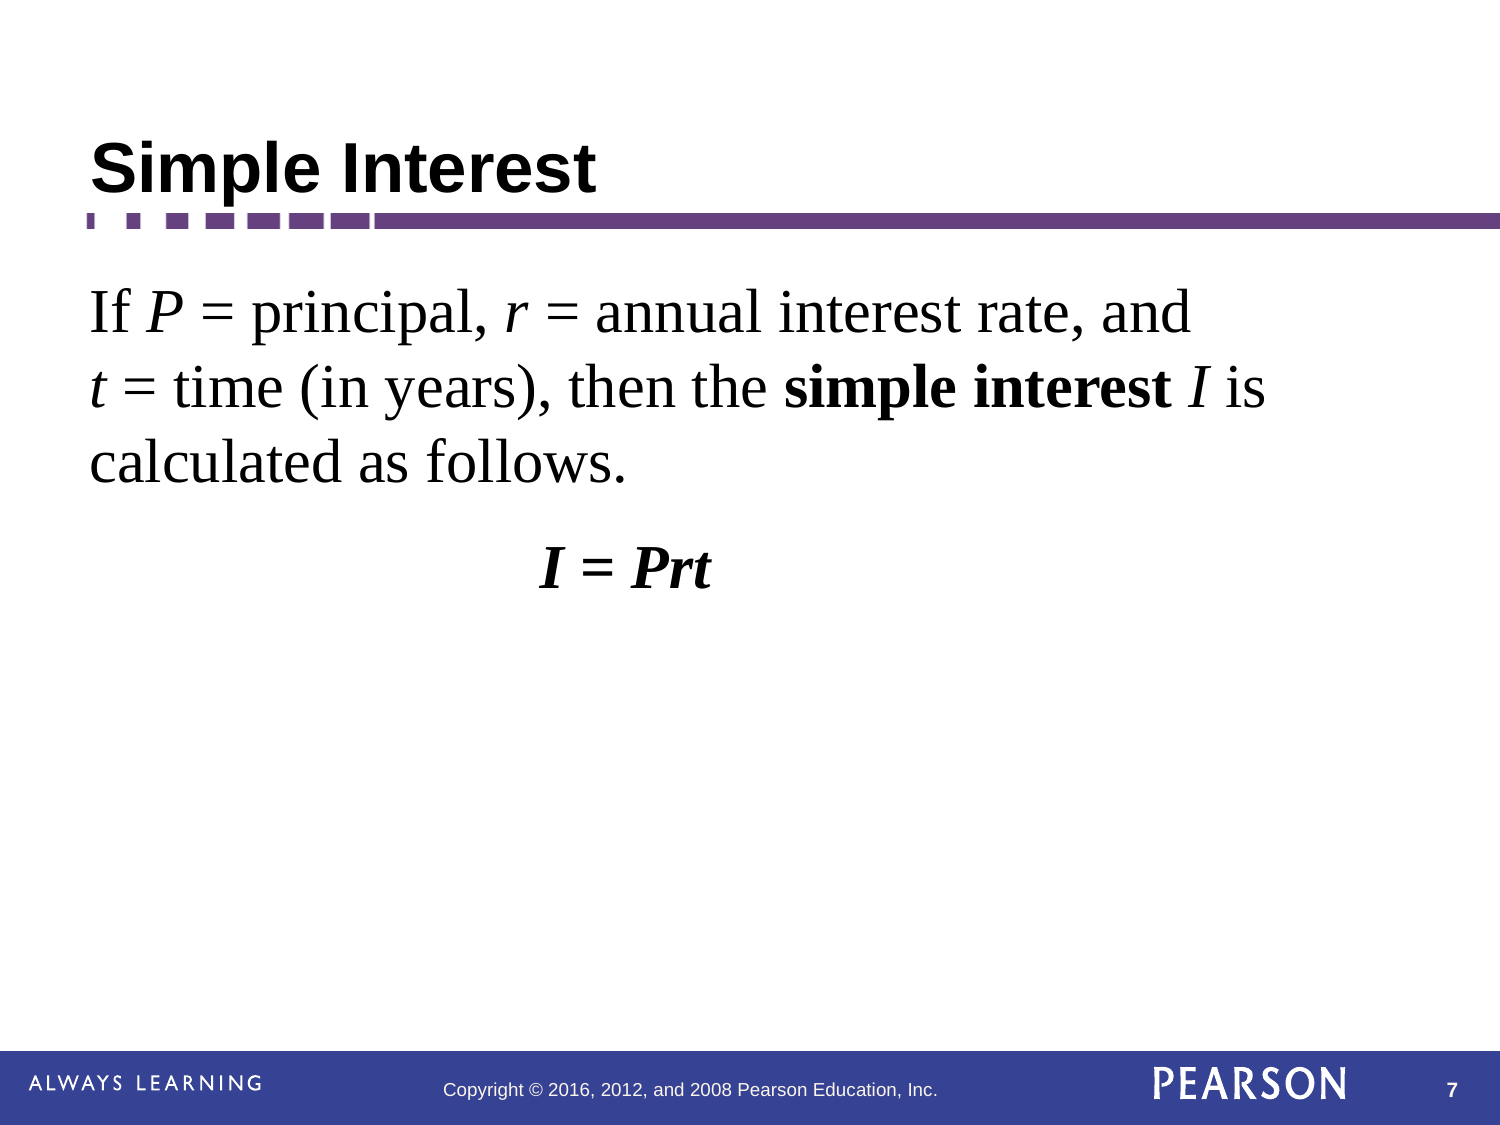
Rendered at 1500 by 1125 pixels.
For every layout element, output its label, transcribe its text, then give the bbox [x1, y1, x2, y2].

text_box If P = principal, r = annual interest rate, and t = time (in years), then the simple interest I is calculated as follows. I = Prt [74, 262, 1313, 608]
title Simple Interest [75, 27, 1425, 215]
picture [60, 213, 1500, 229]
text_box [493, 299, 644, 362]
